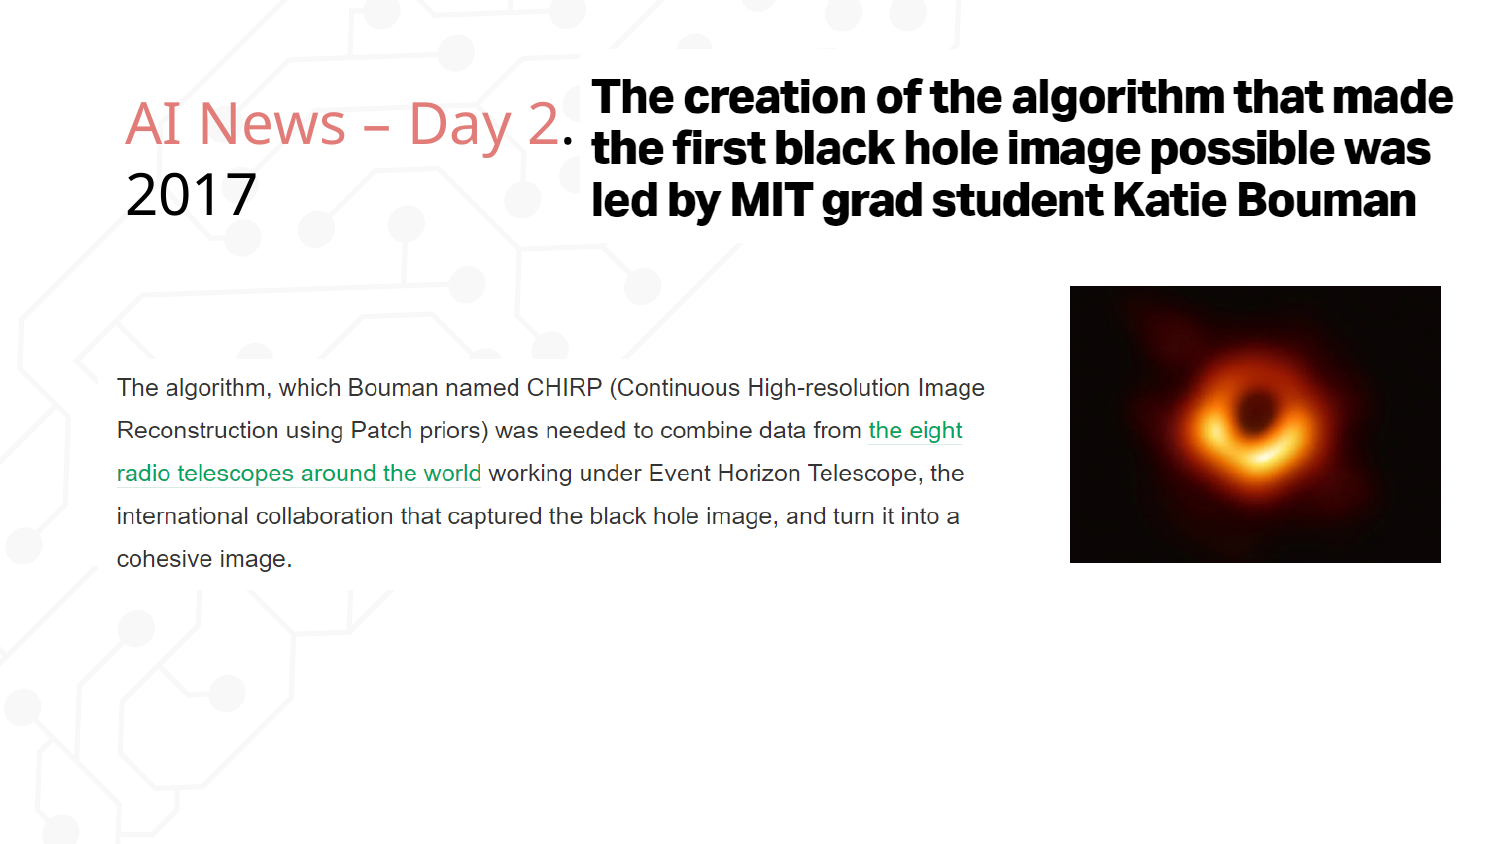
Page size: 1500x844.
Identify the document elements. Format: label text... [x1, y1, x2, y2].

picture [580, 49, 1464, 244]
picture [98, 359, 999, 591]
picture [1070, 285, 1441, 564]
title AI News – Day 2. 2017 [110, 71, 575, 166]
